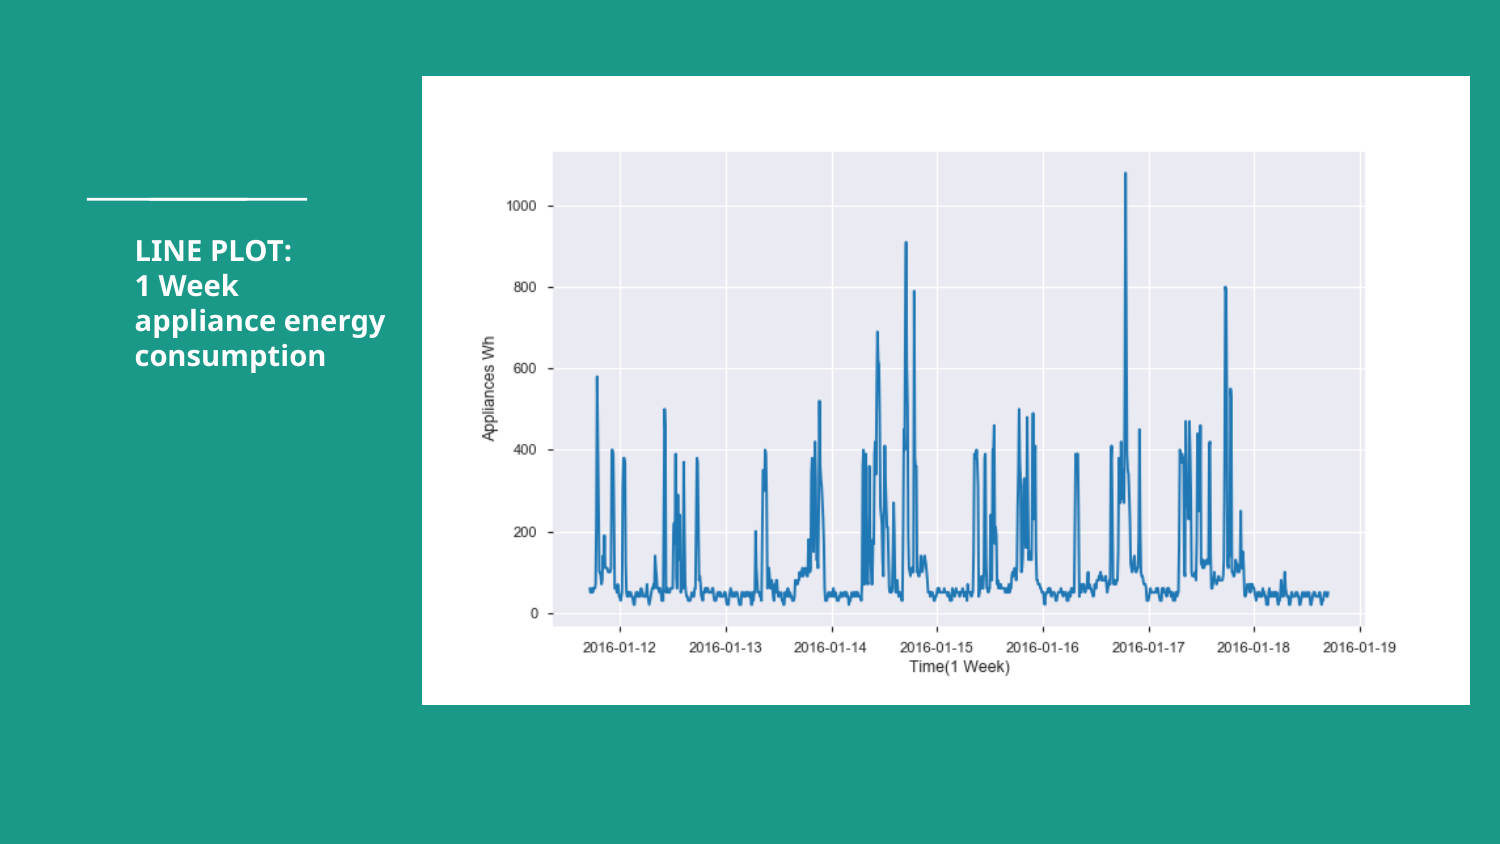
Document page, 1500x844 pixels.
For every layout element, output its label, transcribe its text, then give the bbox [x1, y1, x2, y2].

picture [422, 76, 1470, 706]
title LINE PLOT: 1 Week appliance energy consumption [119, 216, 404, 466]
